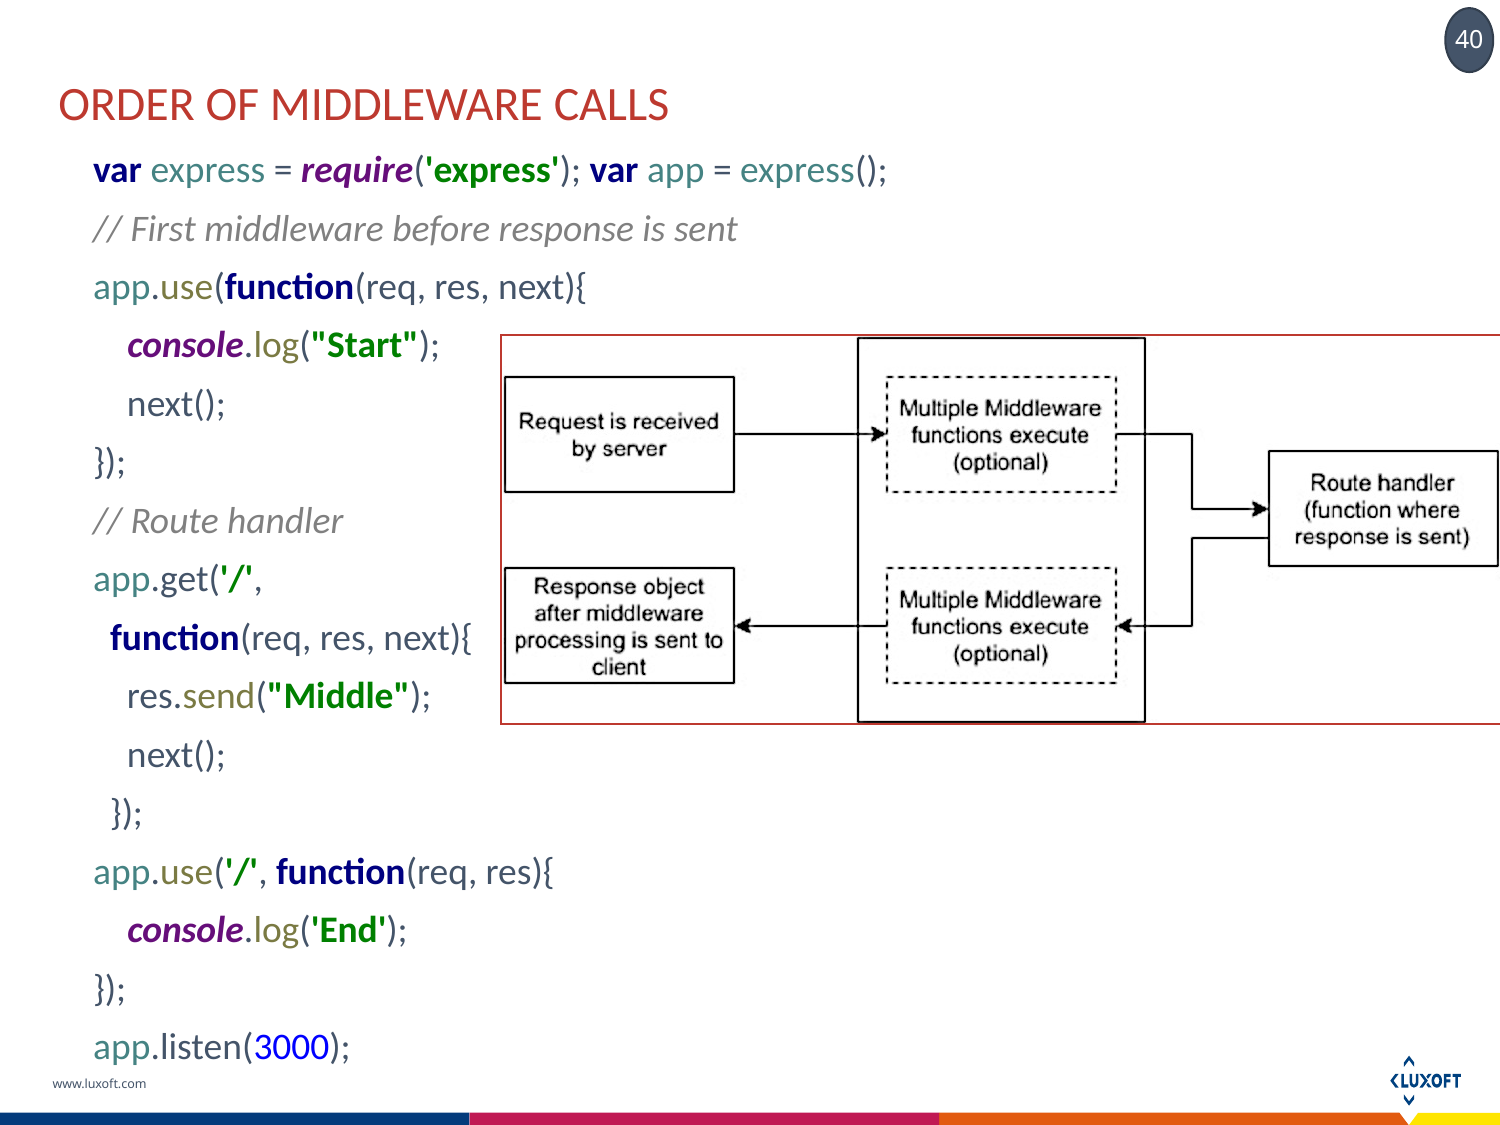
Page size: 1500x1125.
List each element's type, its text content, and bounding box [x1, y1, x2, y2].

title Order of Middleware Calls [47, 59, 1457, 143]
picture [502, 335, 1500, 724]
list var express = require('express'); var app = express(); // First middleware before response is sent app.use(function(req, res, next){ console.log("Start"); next(); }); // Route handler app.get('/', function(req, res, next){ res.send("Middle"); next(); }); app.use('/', function(req, res){ console.log('End'); }); app.listen(3000); [81, 125, 1457, 948]
